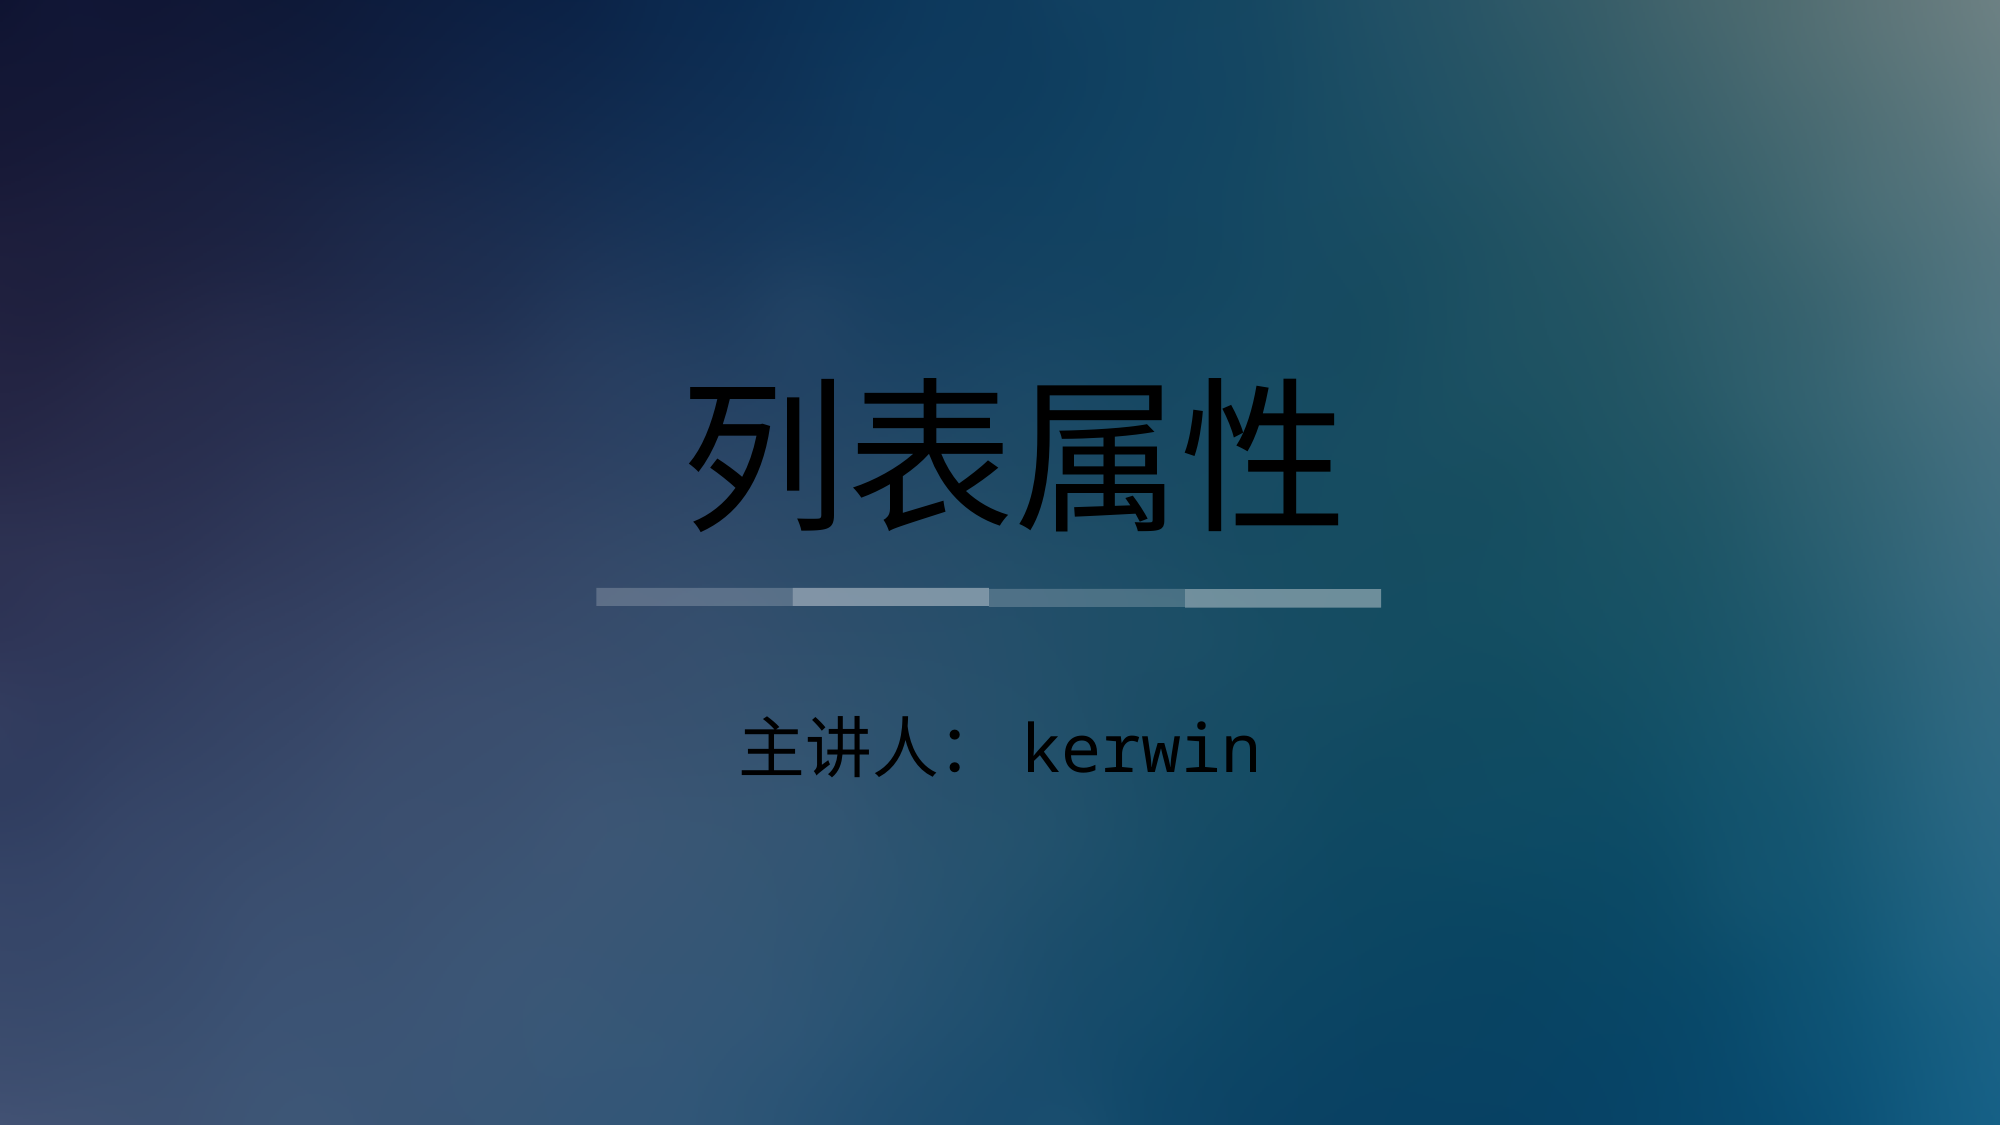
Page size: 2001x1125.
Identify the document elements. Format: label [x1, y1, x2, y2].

text_box [237, 344, 1791, 781]
picture [0, 0, 2000, 1125]
